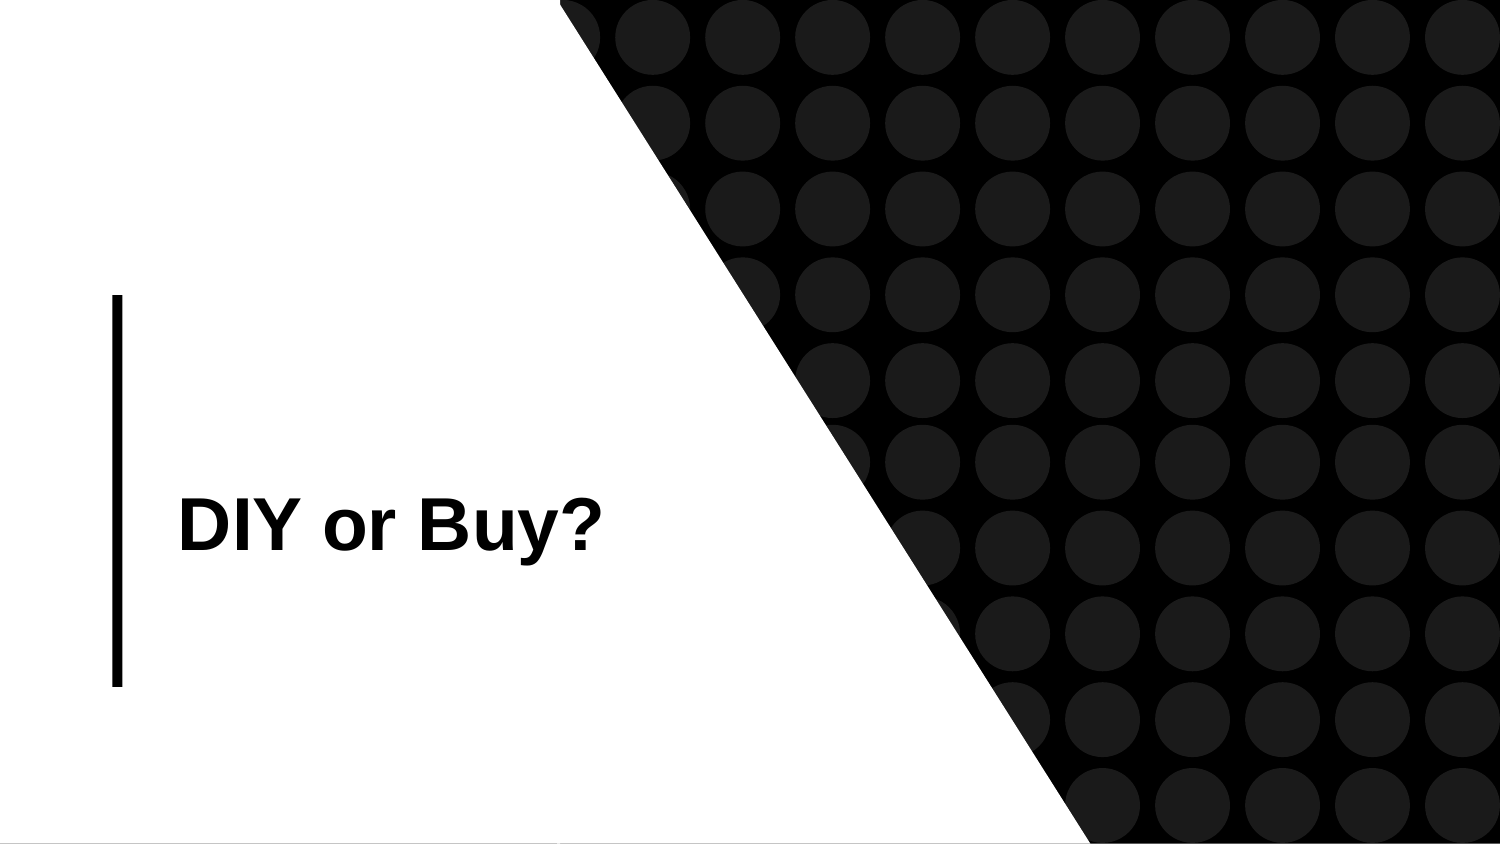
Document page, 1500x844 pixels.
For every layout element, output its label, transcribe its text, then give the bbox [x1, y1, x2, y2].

title DIY or Buy? [162, 295, 678, 581]
